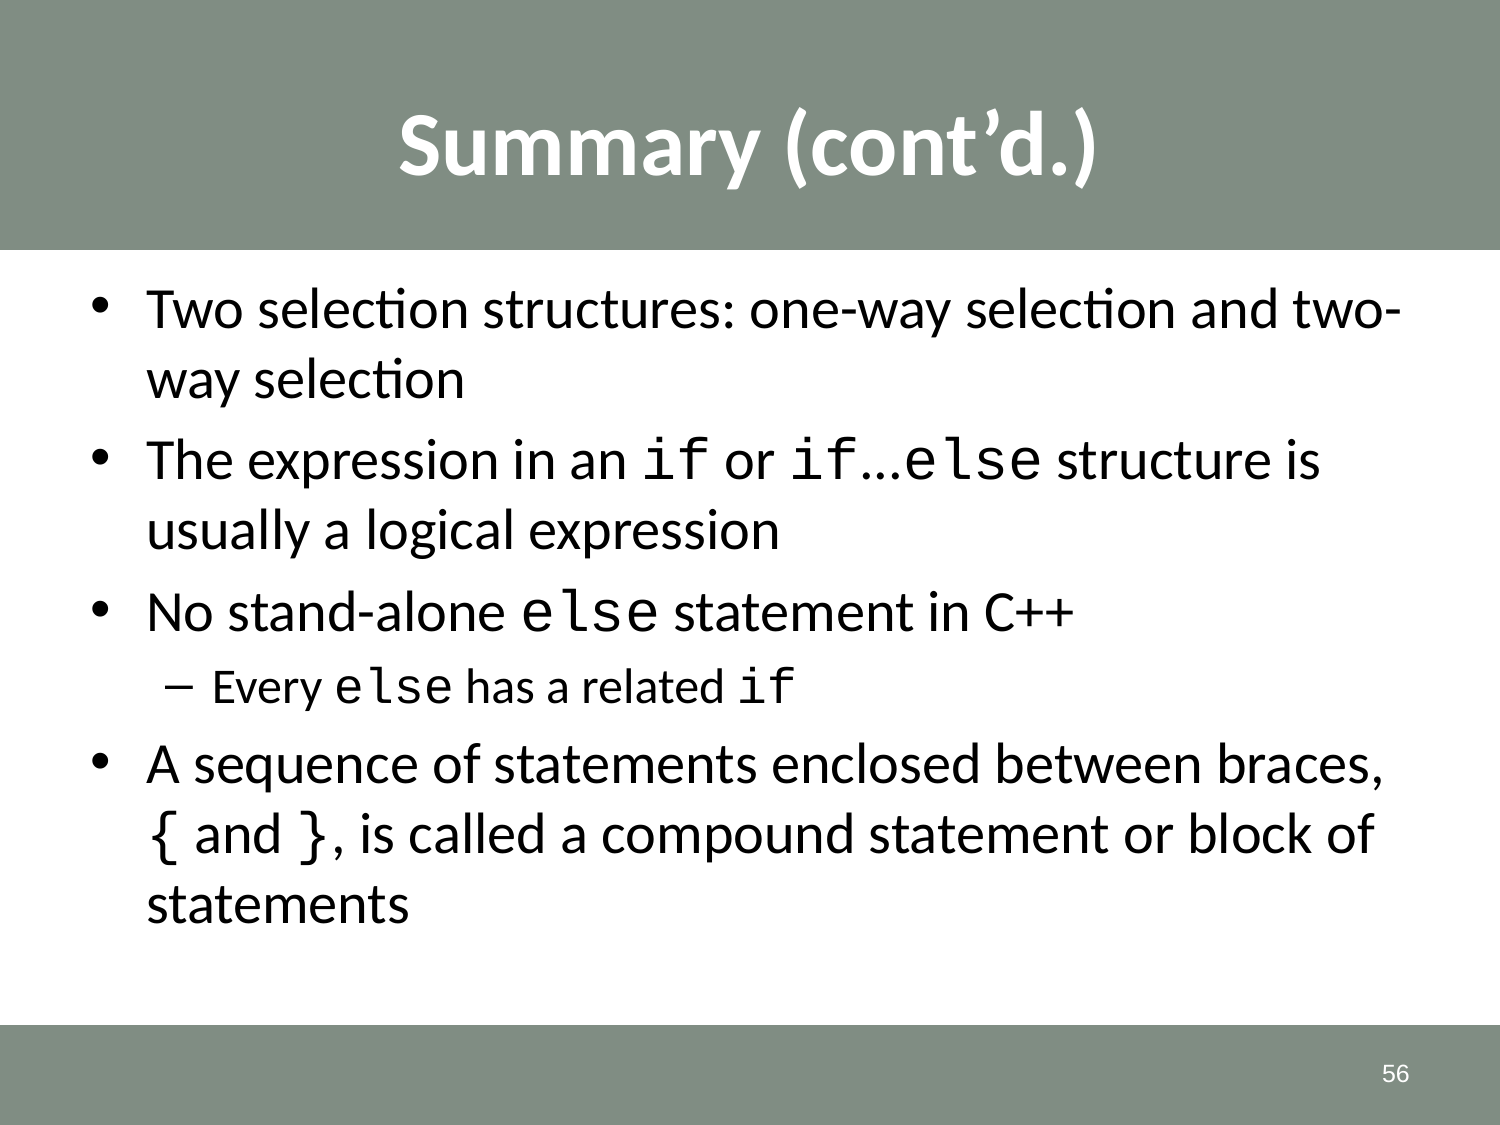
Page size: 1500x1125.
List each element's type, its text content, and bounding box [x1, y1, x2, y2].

list Two selection structures: one-way selection and two-way selection The expression in an if or if...else structure is usually a logical expression No stand-alone else statement in C++ Every else has a related if A sequence of statements enclosed between braces, { and }, is called a compound statement or block of statements [75, 262, 1425, 1005]
slide_number 56 [1074, 1042, 1425, 1103]
title Summary (cont’d.) [75, 45, 1425, 233]
